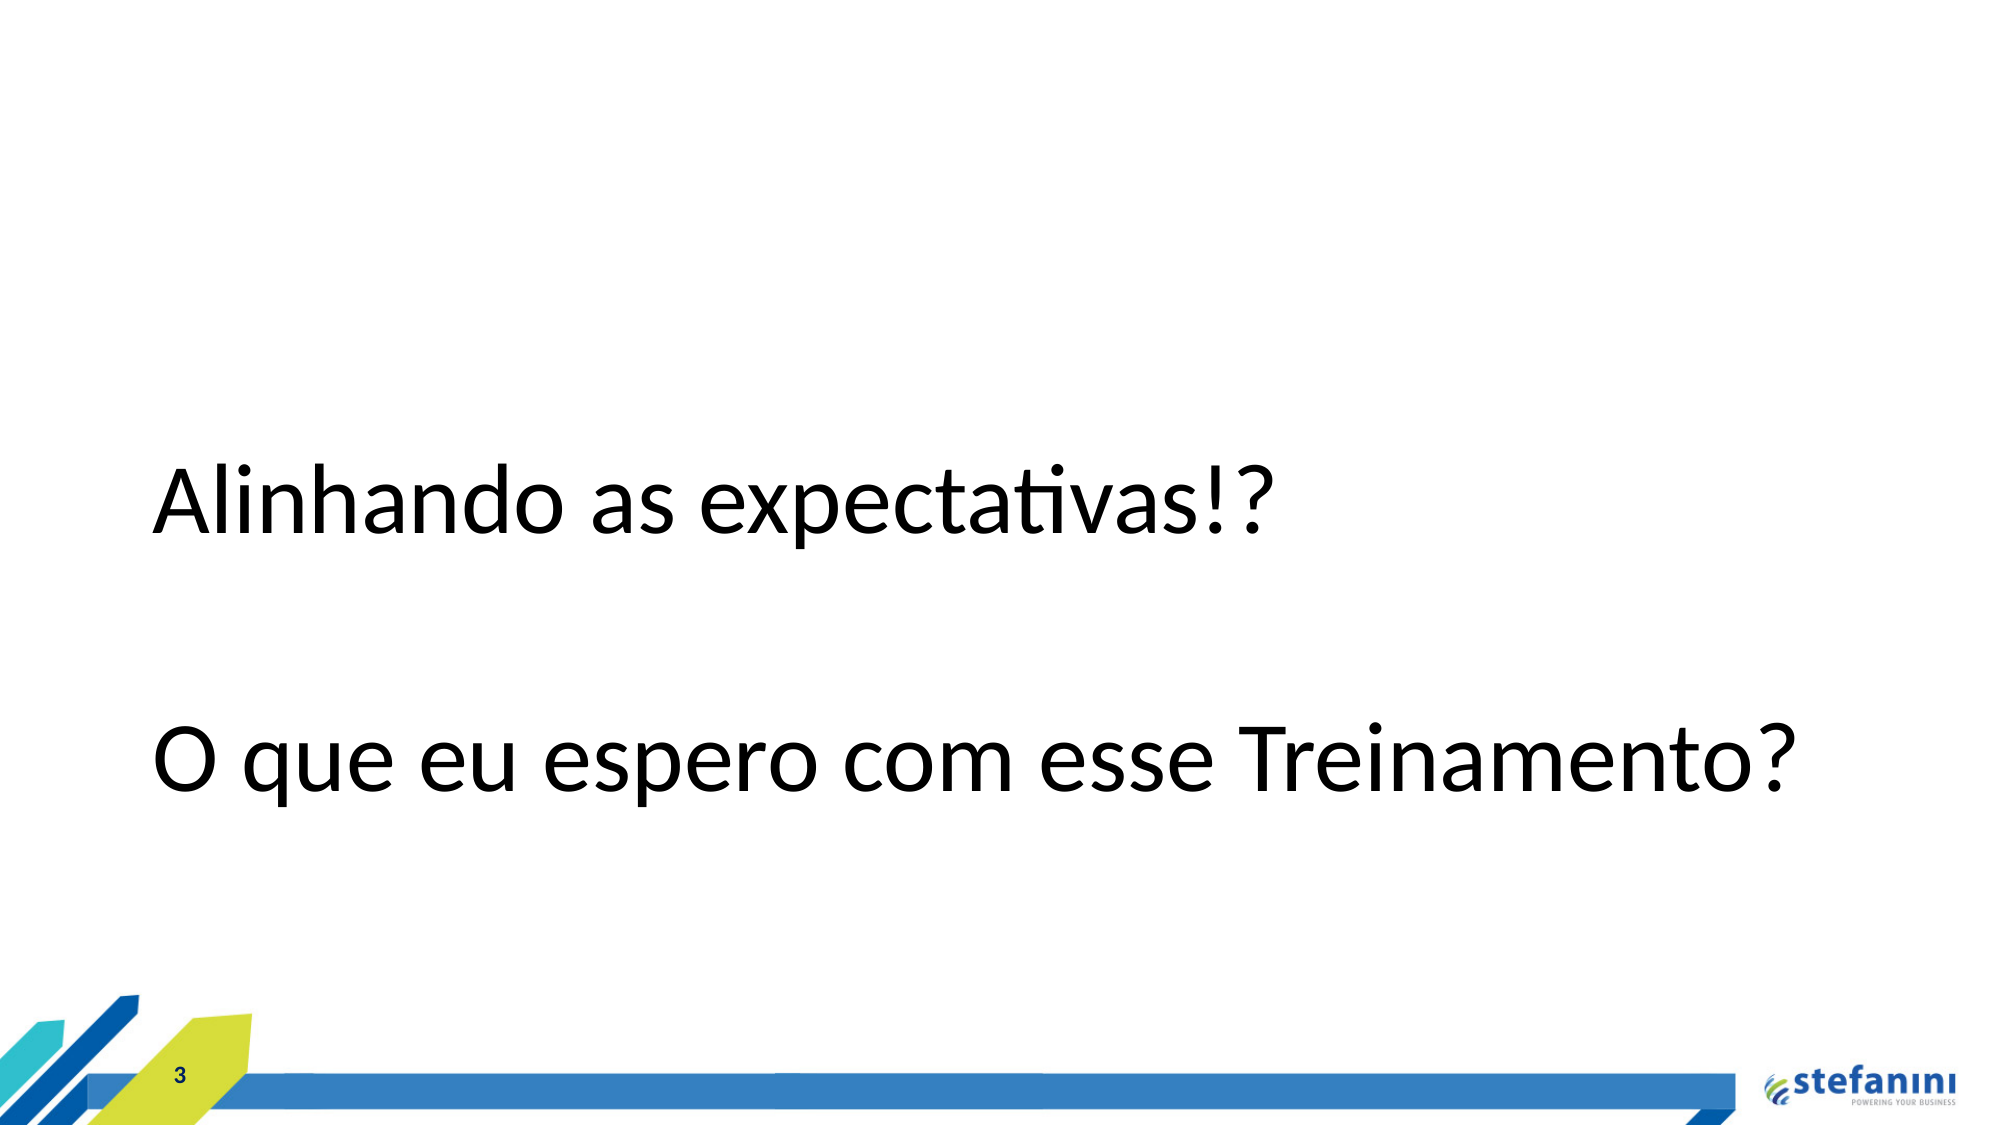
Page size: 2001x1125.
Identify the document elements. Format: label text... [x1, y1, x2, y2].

list Alinhando as expectativas!? O que eu espero com esse Treinamento? [137, 299, 1863, 1014]
slide_number 3 [158, 1043, 609, 1104]
picture [0, 981, 1998, 1125]
